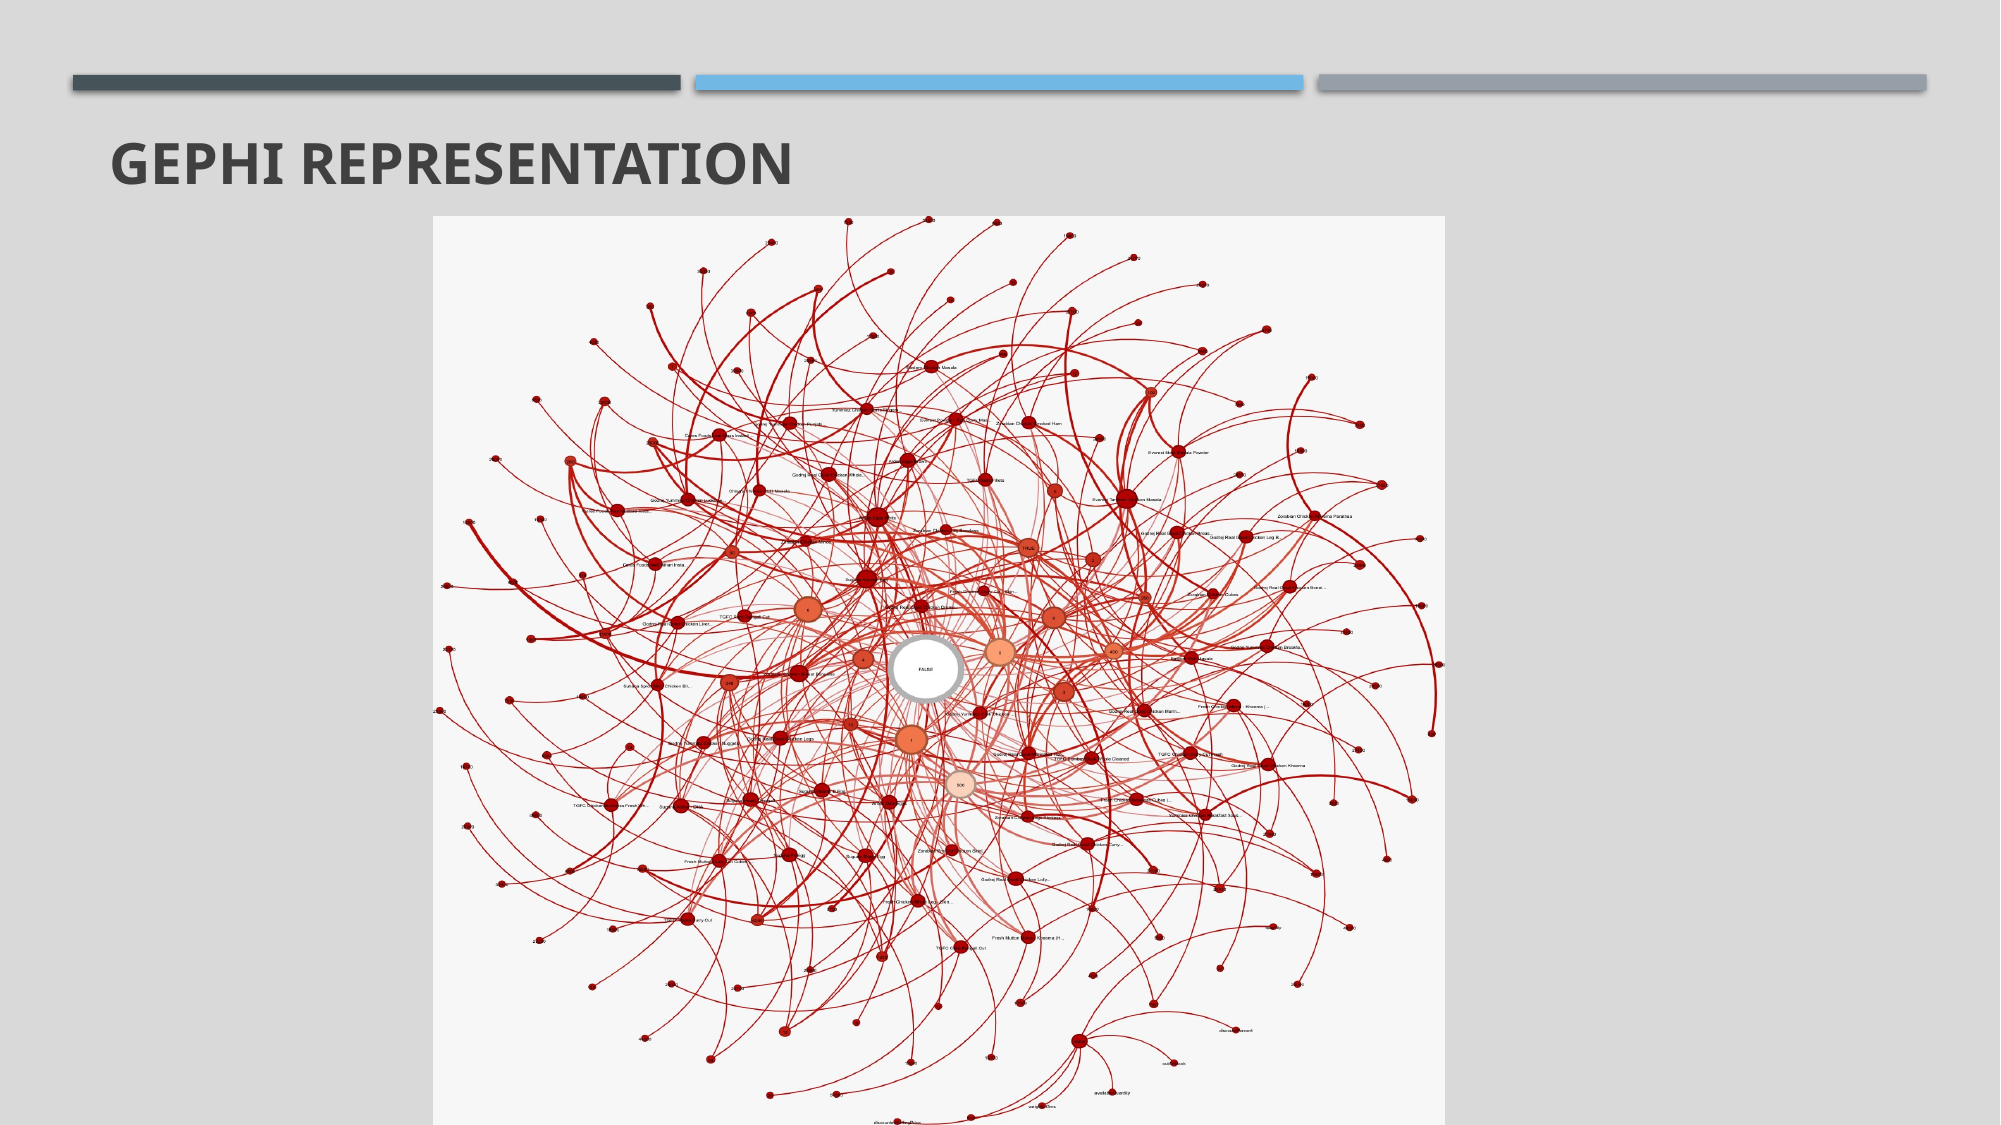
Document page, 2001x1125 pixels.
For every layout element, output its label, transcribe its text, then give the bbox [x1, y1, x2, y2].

picture [433, 215, 1446, 1125]
title GEPHI REPRESENTATION [94, 119, 1904, 204]
